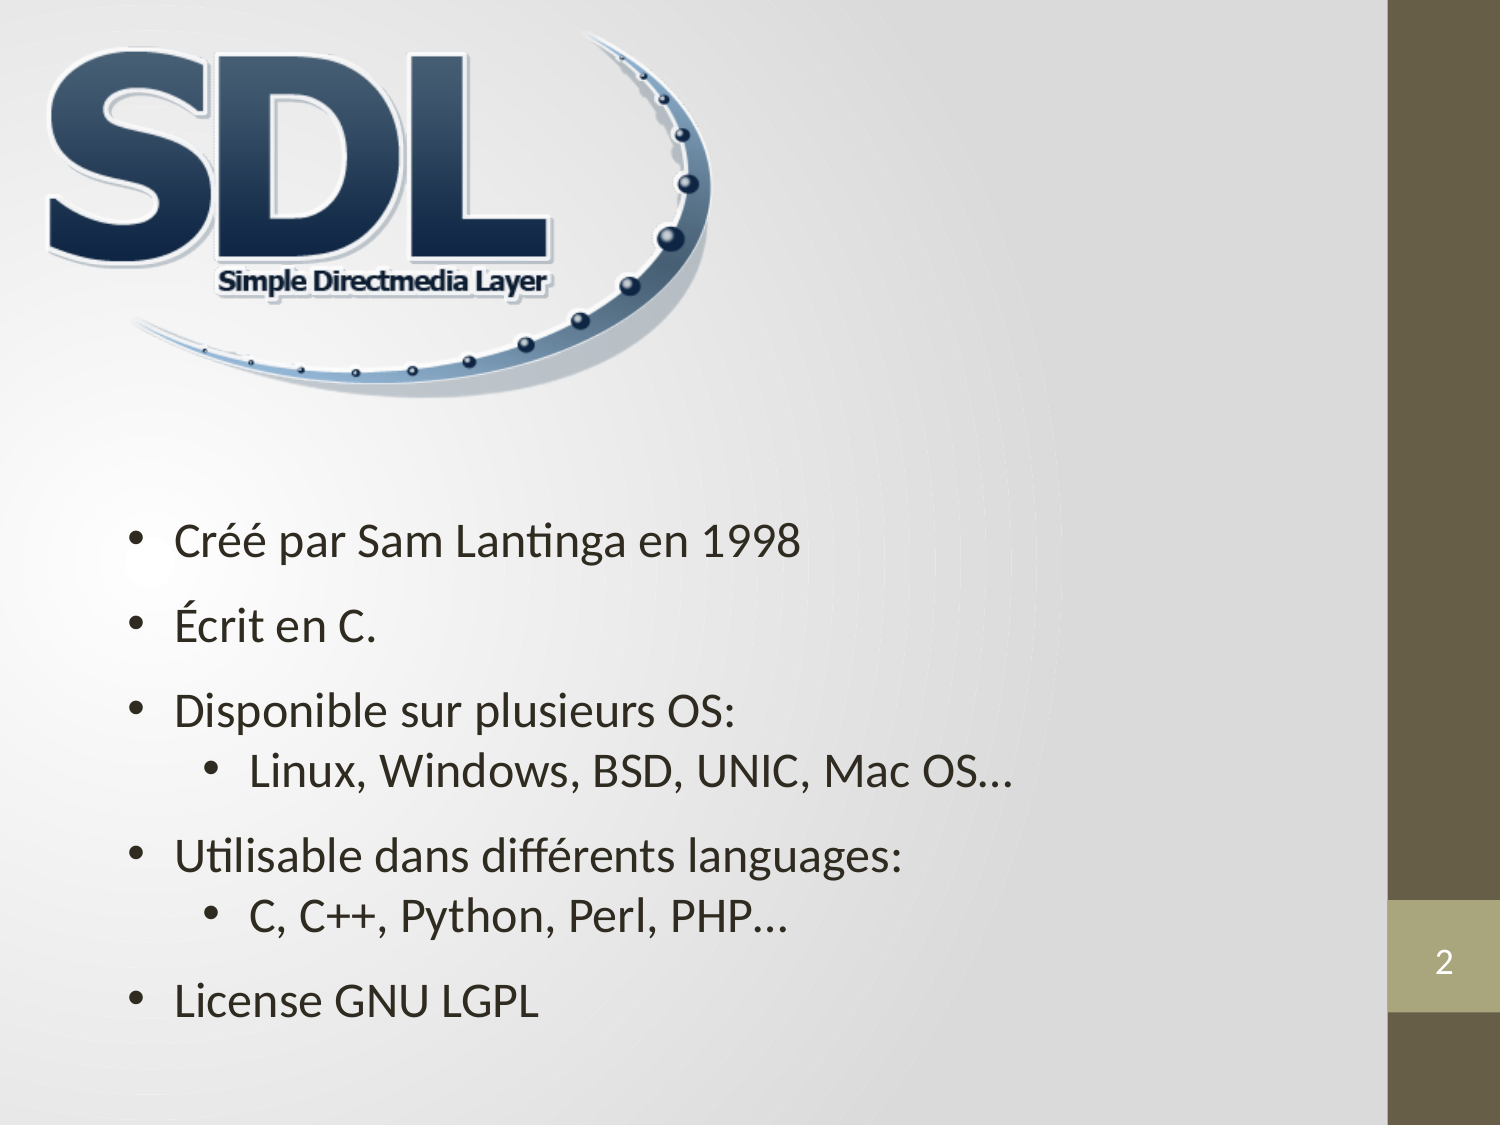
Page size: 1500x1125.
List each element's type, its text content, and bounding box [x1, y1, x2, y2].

slide_number 2 [1397, 925, 1492, 994]
picture [24, 4, 741, 422]
text_box Créé par Sam Lantinga en 1998 Écrit en C. Disponible sur plusieurs OS: Linux, Windows, BSD, UNIC, Mac OS… Utilisable dans différents languages: C, C++, Python, Perl, PHP… License GNU LGPL [112, 499, 1088, 1035]
